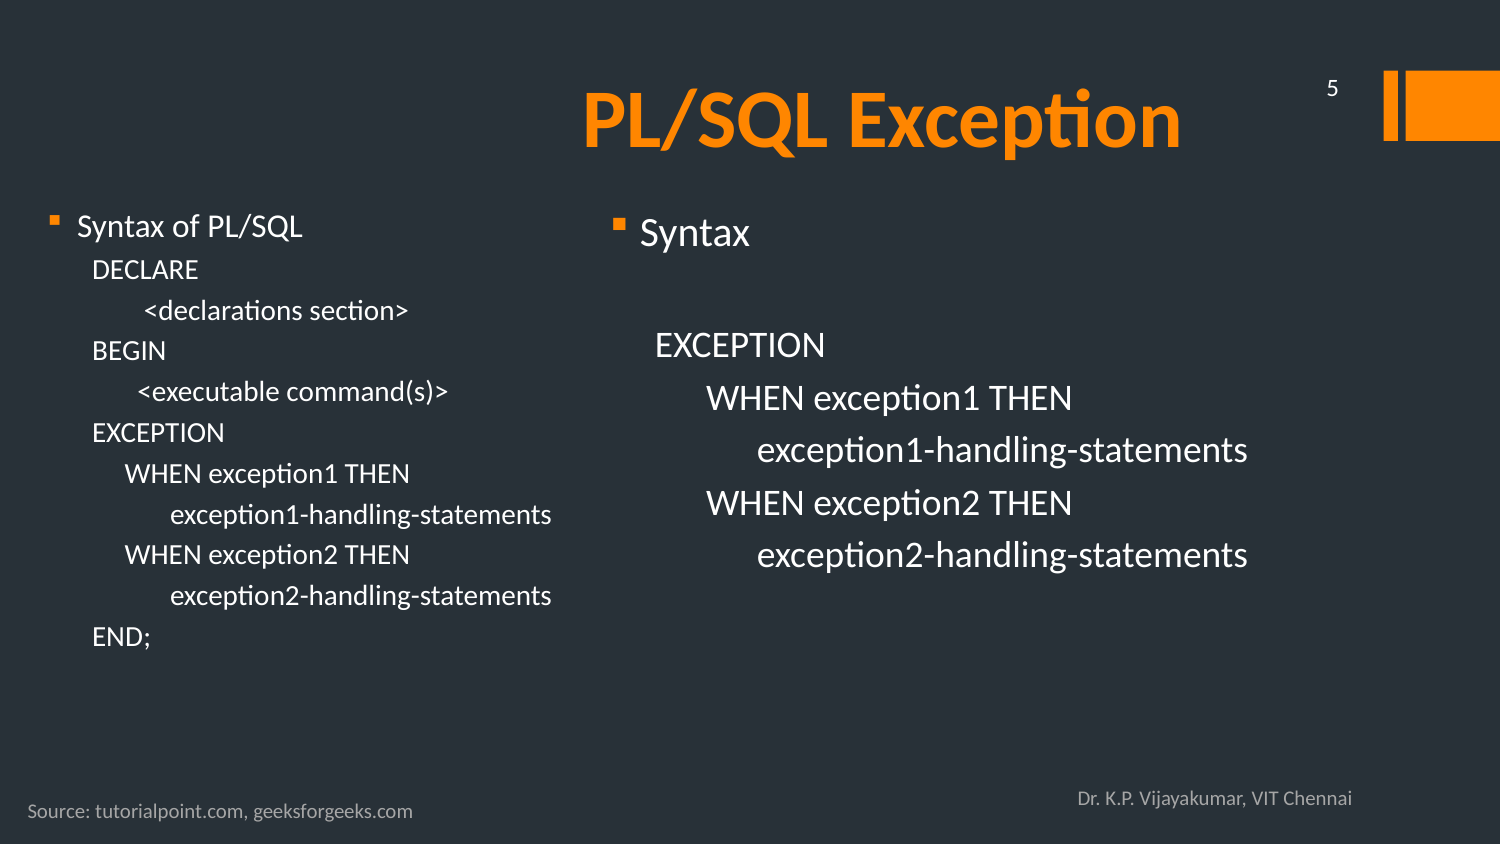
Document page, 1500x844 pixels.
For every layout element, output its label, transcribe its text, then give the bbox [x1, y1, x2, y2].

title PL/SQL Exception [399, 34, 1385, 172]
list Syntax EXCEPTION WHEN exception1 THEN exception1-handling-statements WHEN exception2 THEN exception2-handling-statements [613, 196, 1461, 810]
slide_number 5 [1199, 67, 1355, 105]
text_box Source: tutorialpoint.com, geeksforgeeks.com [12, 797, 444, 835]
footer Dr. K.P. Vijayakumar, VIT Chennai [1062, 784, 1431, 822]
text_box Syntax of PL/SQL DECLARE <declarations section> BEGIN <executable command(s)> EXCEPTION WHEN exception1 THEN exception1-handling-statements WHEN exception2 THEN exception2-handling-statements END; [24, 196, 613, 810]
